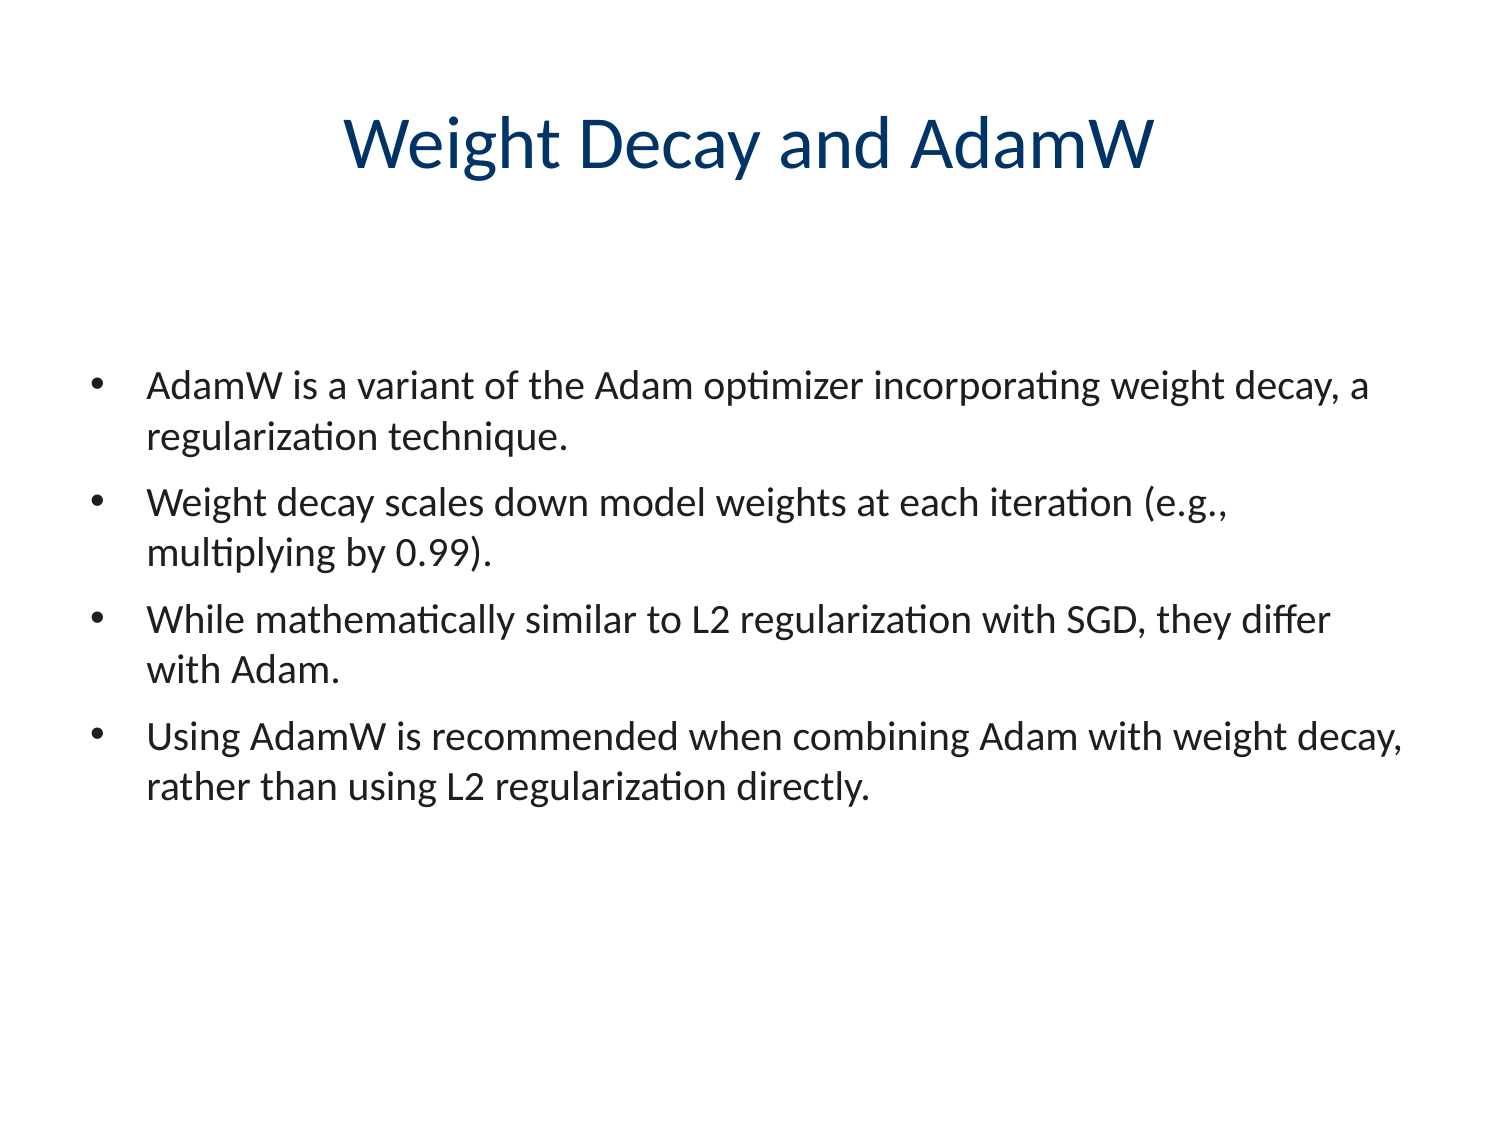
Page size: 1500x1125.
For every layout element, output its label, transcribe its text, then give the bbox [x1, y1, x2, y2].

list AdamW is a variant of the Adam optimizer incorporating weight decay, a regularization technique. Weight decay scales down model weights at each iteration (e.g., multiplying by 0.99). While mathematically similar to L2 regularization with SGD, they differ with Adam. Using AdamW is recommended when combining Adam with weight decay, rather than using L2 regularization directly. [75, 262, 1425, 1005]
title Weight Decay and AdamW [75, 45, 1425, 233]
